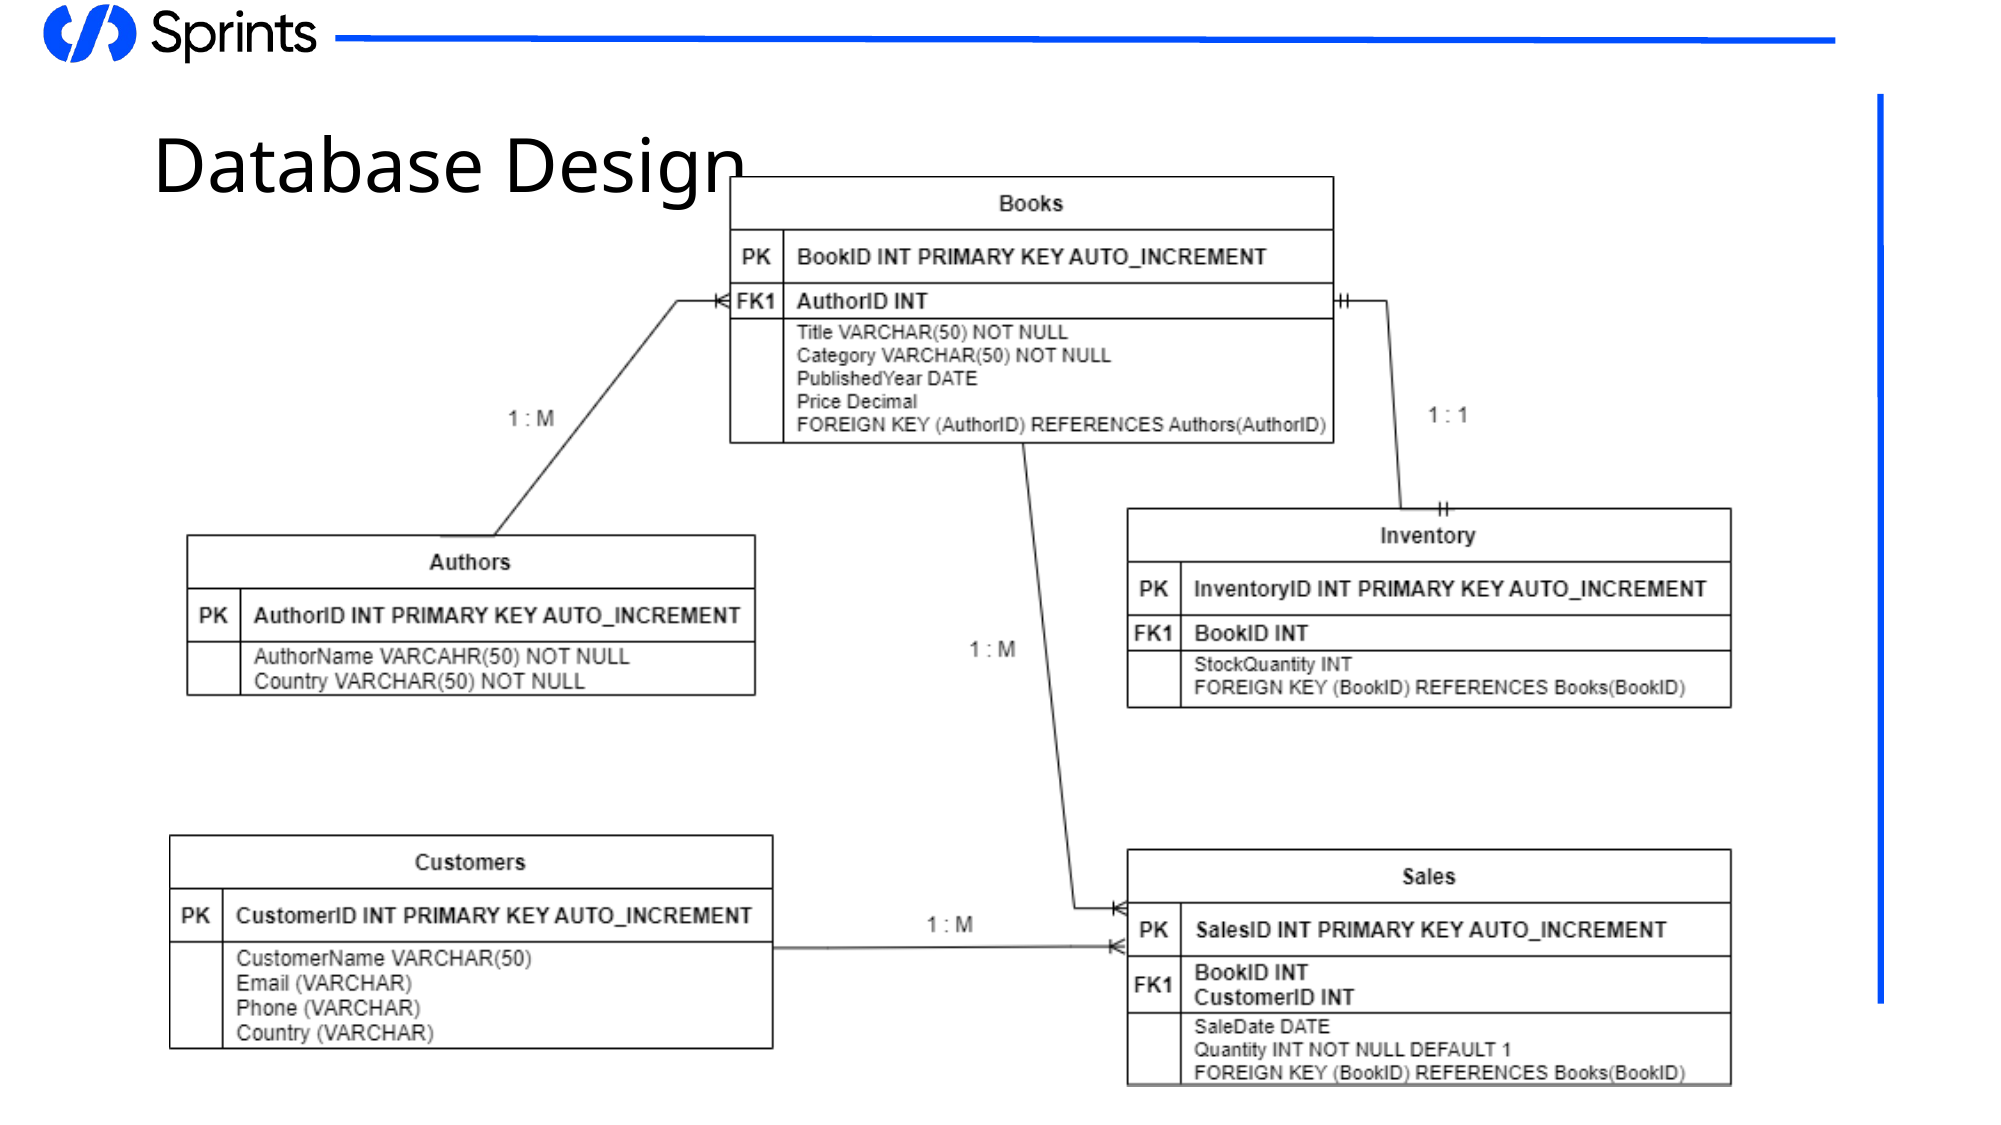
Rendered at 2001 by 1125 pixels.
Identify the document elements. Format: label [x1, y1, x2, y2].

list [169, 1004, 1734, 1087]
text_box [40, 1, 1881, 1004]
